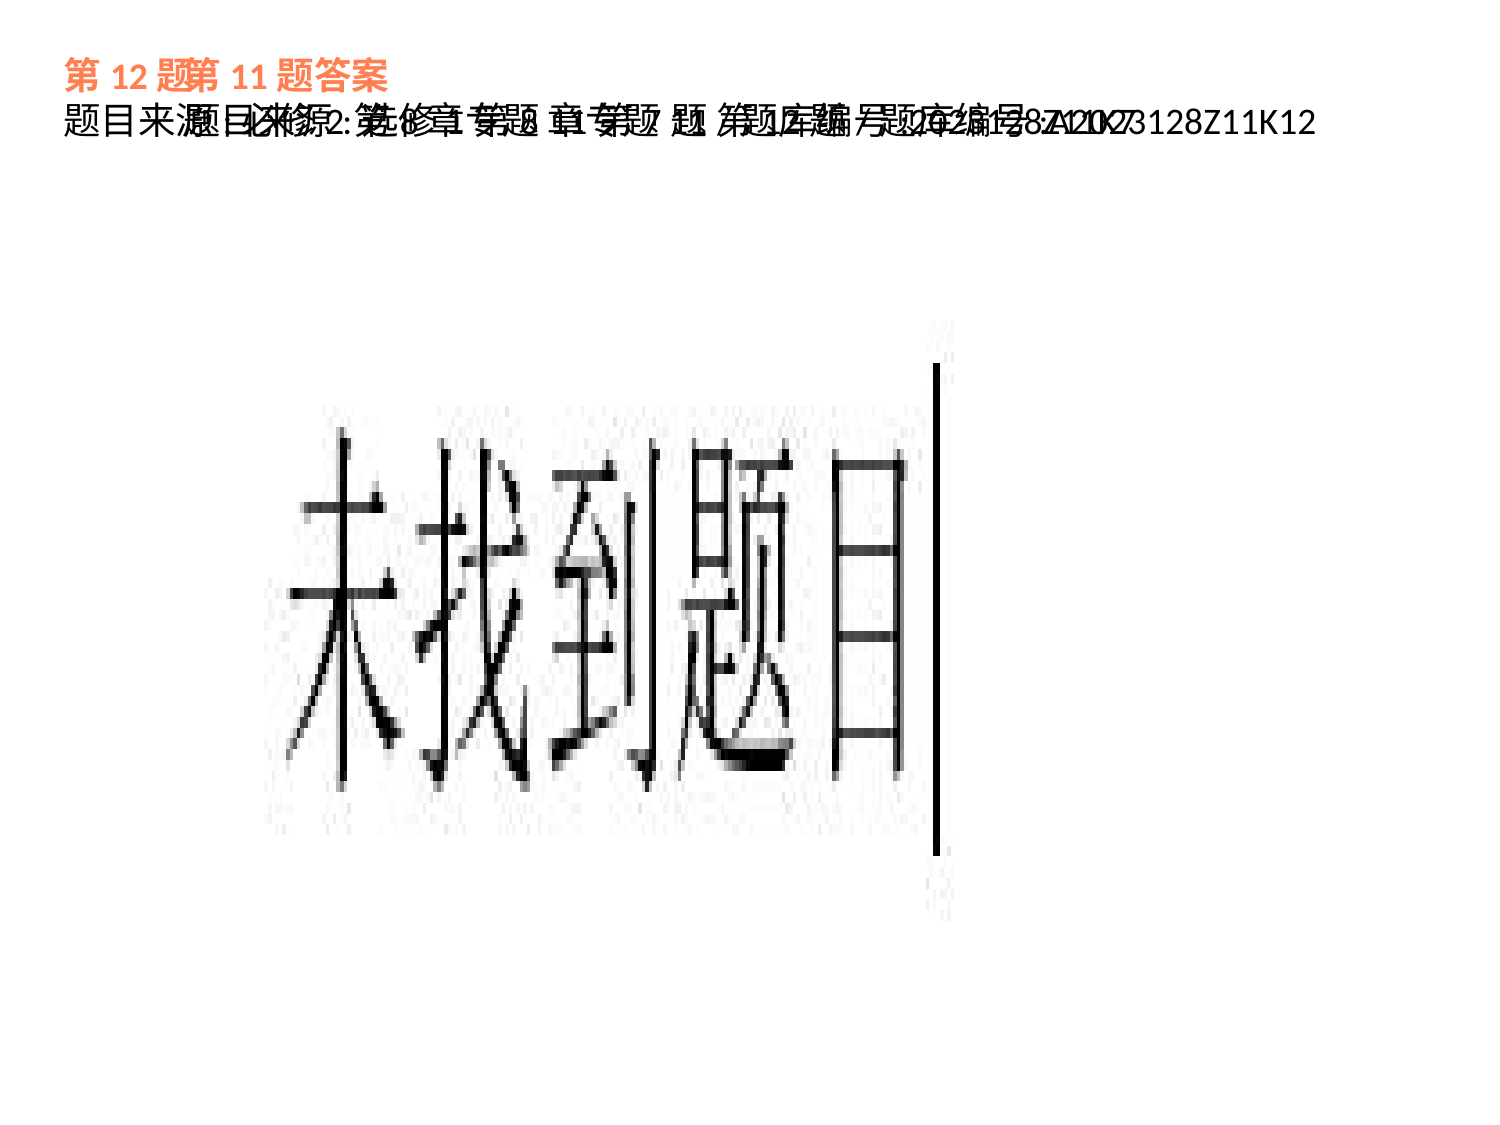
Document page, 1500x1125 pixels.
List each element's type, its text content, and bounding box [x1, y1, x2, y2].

picture [149, 149, 1351, 1051]
text_box 第11题答案 题目来源:选修1第8章专题11第12题/题库编号:A2023128Z11K12 [168, 0, 1332, 147]
text_box 第12题 题目来源:必修2第8章专题11第7题/题库编号:2023128Z11K7 [48, 0, 168, 150]
